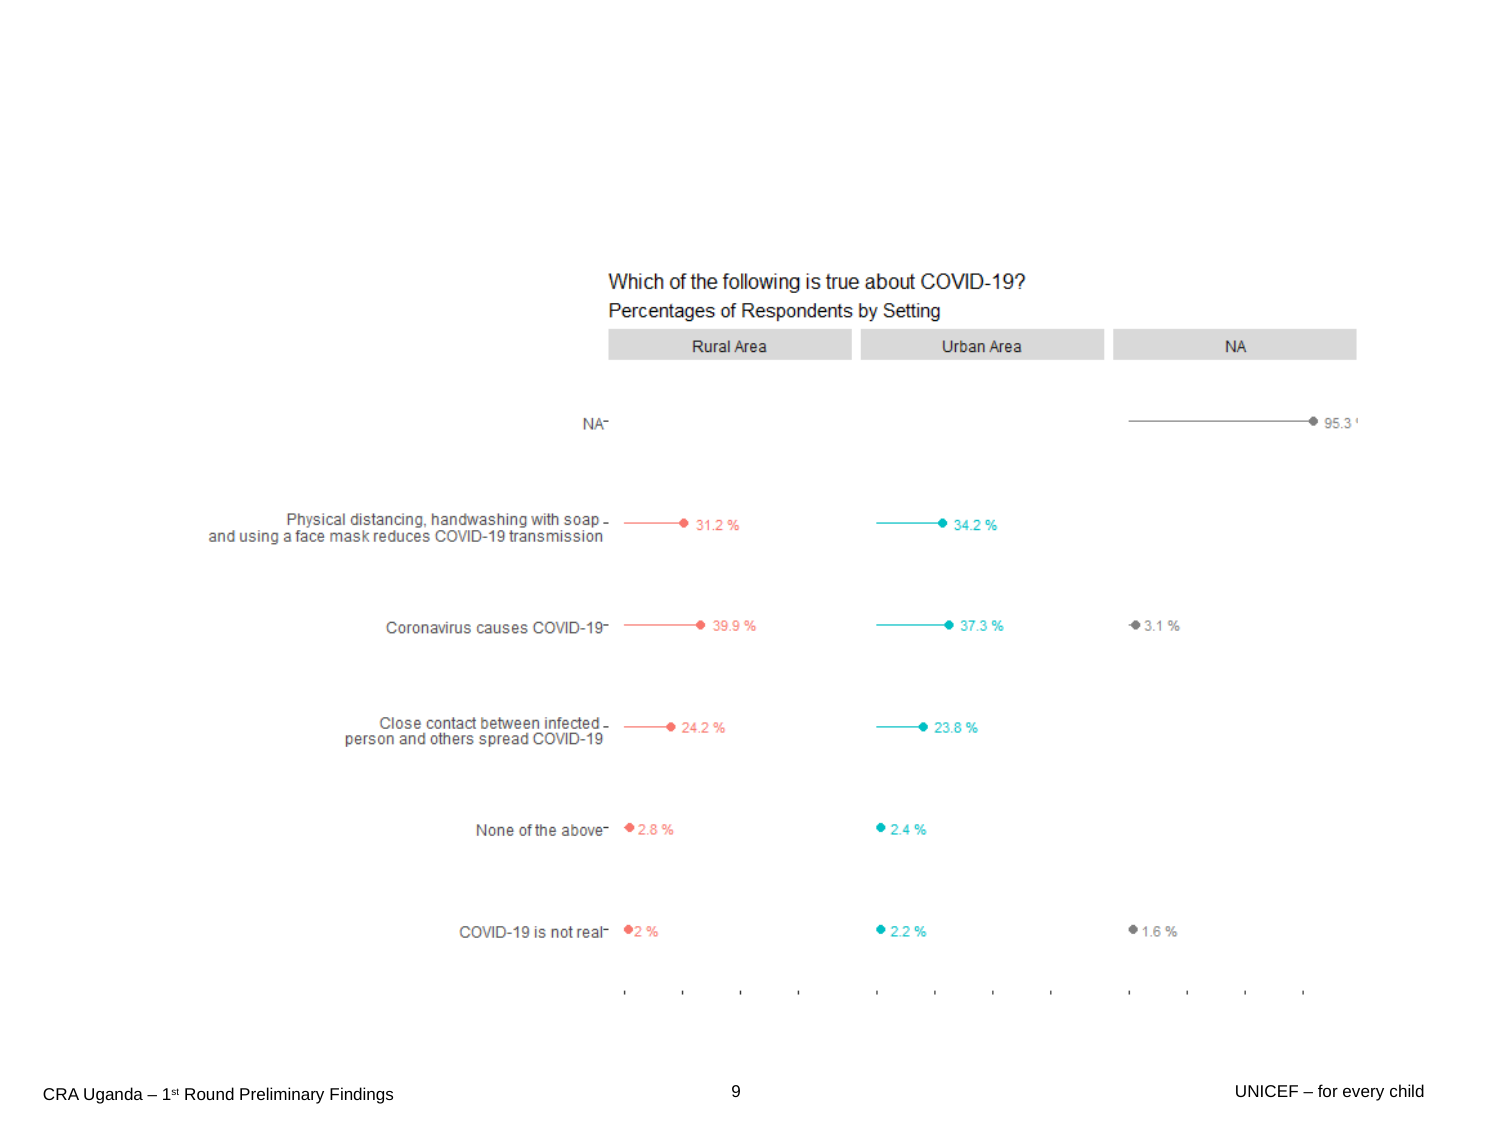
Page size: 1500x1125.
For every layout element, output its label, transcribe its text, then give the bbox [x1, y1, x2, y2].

text_box 9 [707, 1079, 765, 1107]
picture [130, 262, 1367, 1005]
slide_number CRA Uganda – 1st Round Preliminary Findings [42, 1079, 461, 1107]
text_box UNICEF – for every child [1087, 1079, 1425, 1107]
